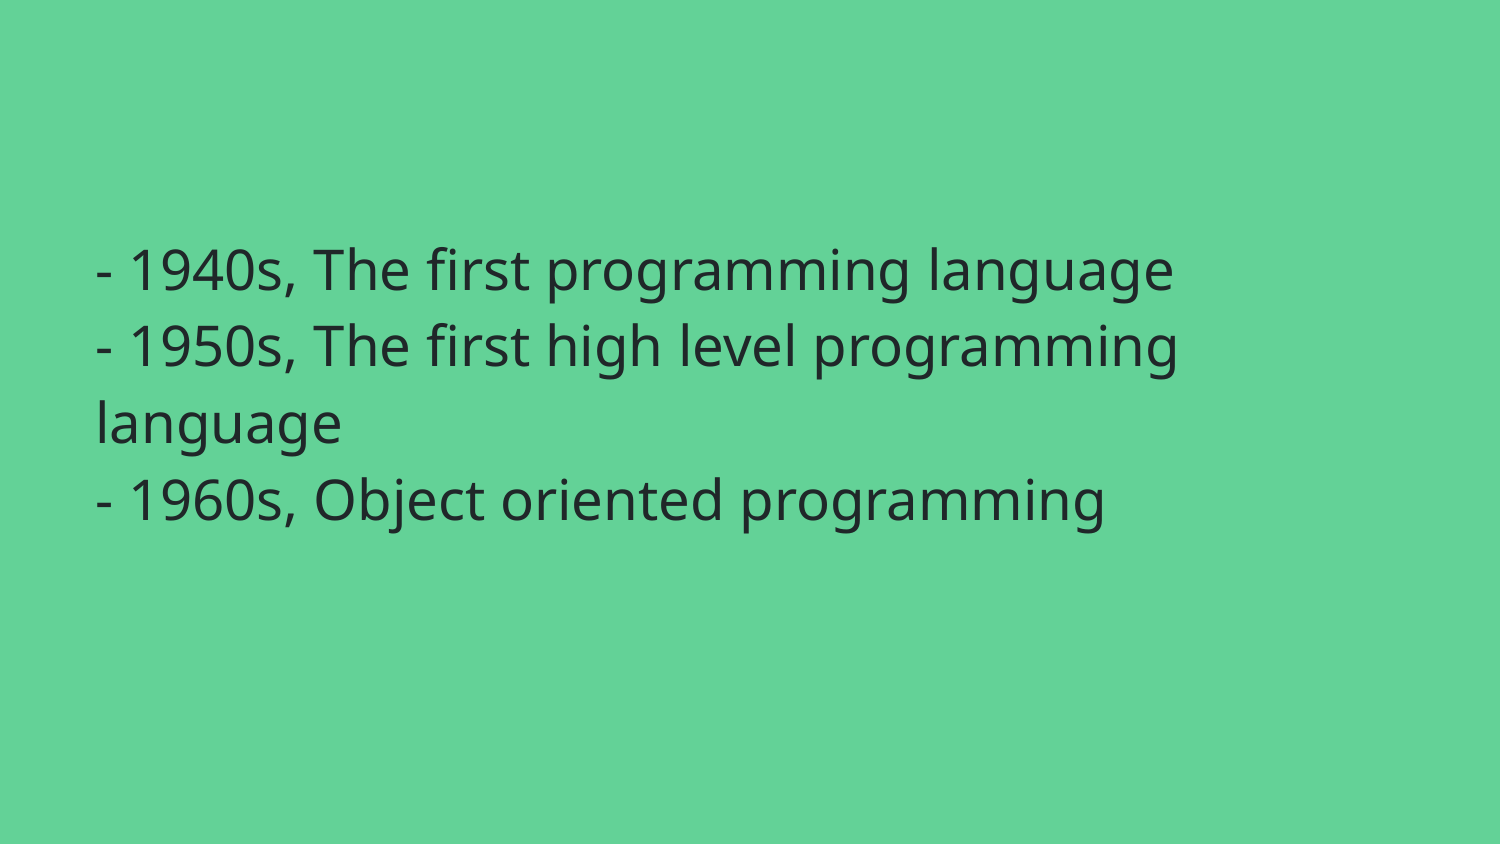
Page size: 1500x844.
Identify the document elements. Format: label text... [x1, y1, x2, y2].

title - 1940s, The first programming language - 1950s, The first high level programming language - 1960s, Object oriented programming [80, 86, 1444, 758]
